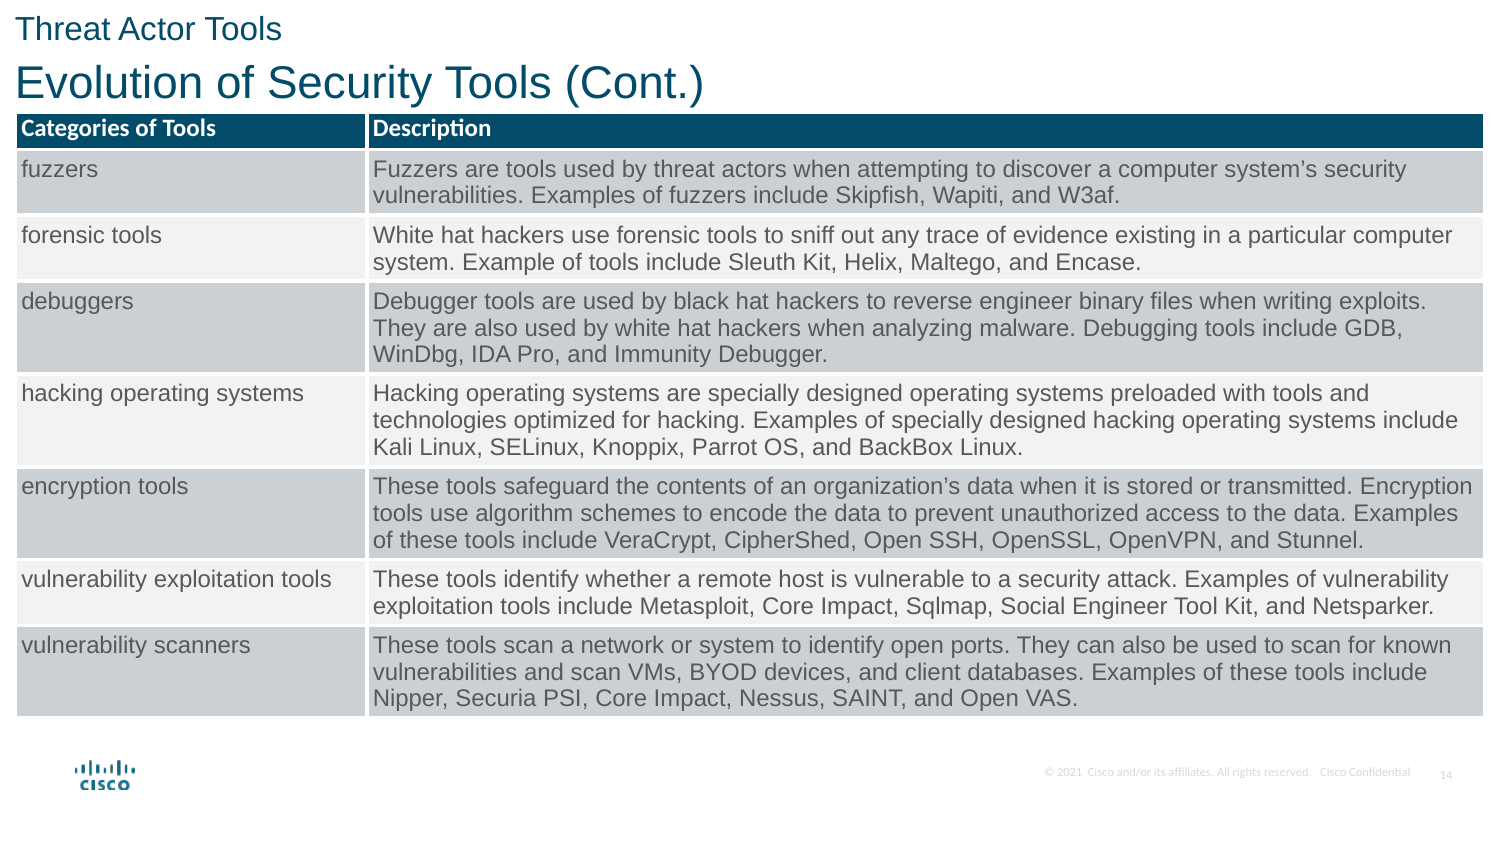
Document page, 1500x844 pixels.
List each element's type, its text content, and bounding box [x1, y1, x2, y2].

table_cell encryption tools [17, 469, 365, 558]
table_cell Hacking operating systems are specially designed operating systems preloaded with tools and technologies optimized for hacking. Examples of specially designed hacking operating systems include Kali Linux, SELinux, Knoppix, Parrot OS, and BackBox Linux. [369, 376, 1483, 465]
table_cell Fuzzers are tools used by threat actors when attempting to discover a computer system’s security vulnerabilities. Examples of fuzzers include Skipfish, Wapiti, and W3af. [369, 151, 1483, 213]
table_cell These tools identify whether a remote host is vulnerable to a security attack. Examples of vulnerability exploitation tools include Metasploit, Core Impact, Sqlmap, Social Engineer Tool Kit, and Netsparker. [369, 561, 1483, 624]
slide_number 14 [1425, 759, 1500, 797]
list Threat Actor Tools [0, 0, 1500, 45]
table_header Description [369, 114, 1483, 148]
table_cell These tools safeguard the contents of an organization’s data when it is stored or transmitted. Encryption tools use algorithm schemes to encode the data to prevent unauthorized access to the data. Examples of these tools include VeraCrypt, CipherShed, Open SSH, OpenSSL, OpenVPN, and Stunnel. [369, 469, 1483, 558]
table_cell vulnerability scanners [17, 627, 365, 716]
table_cell vulnerability exploitation tools [17, 561, 365, 624]
picture [75, 759, 135, 790]
table_cell White hat hackers use forensic tools to sniff out any trace of evidence existing in a particular computer system. Example of tools include Sleuth Kit, Helix, Maltego, and Encase. [369, 217, 1483, 279]
table_cell debuggers [17, 283, 365, 372]
table_header Categories of Tools [17, 114, 365, 148]
table_cell hacking operating systems [17, 376, 365, 465]
list Evolution of Security Tools (Cont.) [0, 45, 1500, 195]
table_cell fuzzers [17, 151, 365, 213]
table_cell Debugger tools are used by black hat hackers to reverse engineer binary files when writing exploits. They are also used by white hat hackers when analyzing malware. Debugging tools include GDB, WinDbg, IDA Pro, and Immunity Debugger. [369, 283, 1483, 372]
table_cell These tools scan a network or system to identify open ports. They can also be used to scan for known vulnerabilities and scan VMs, BYOD devices, and client databases. Examples of these tools include Nipper, Securia PSI, Core Impact, Nessus, SAINT, and Open VAS. [369, 627, 1483, 716]
table_cell forensic tools [17, 217, 365, 279]
